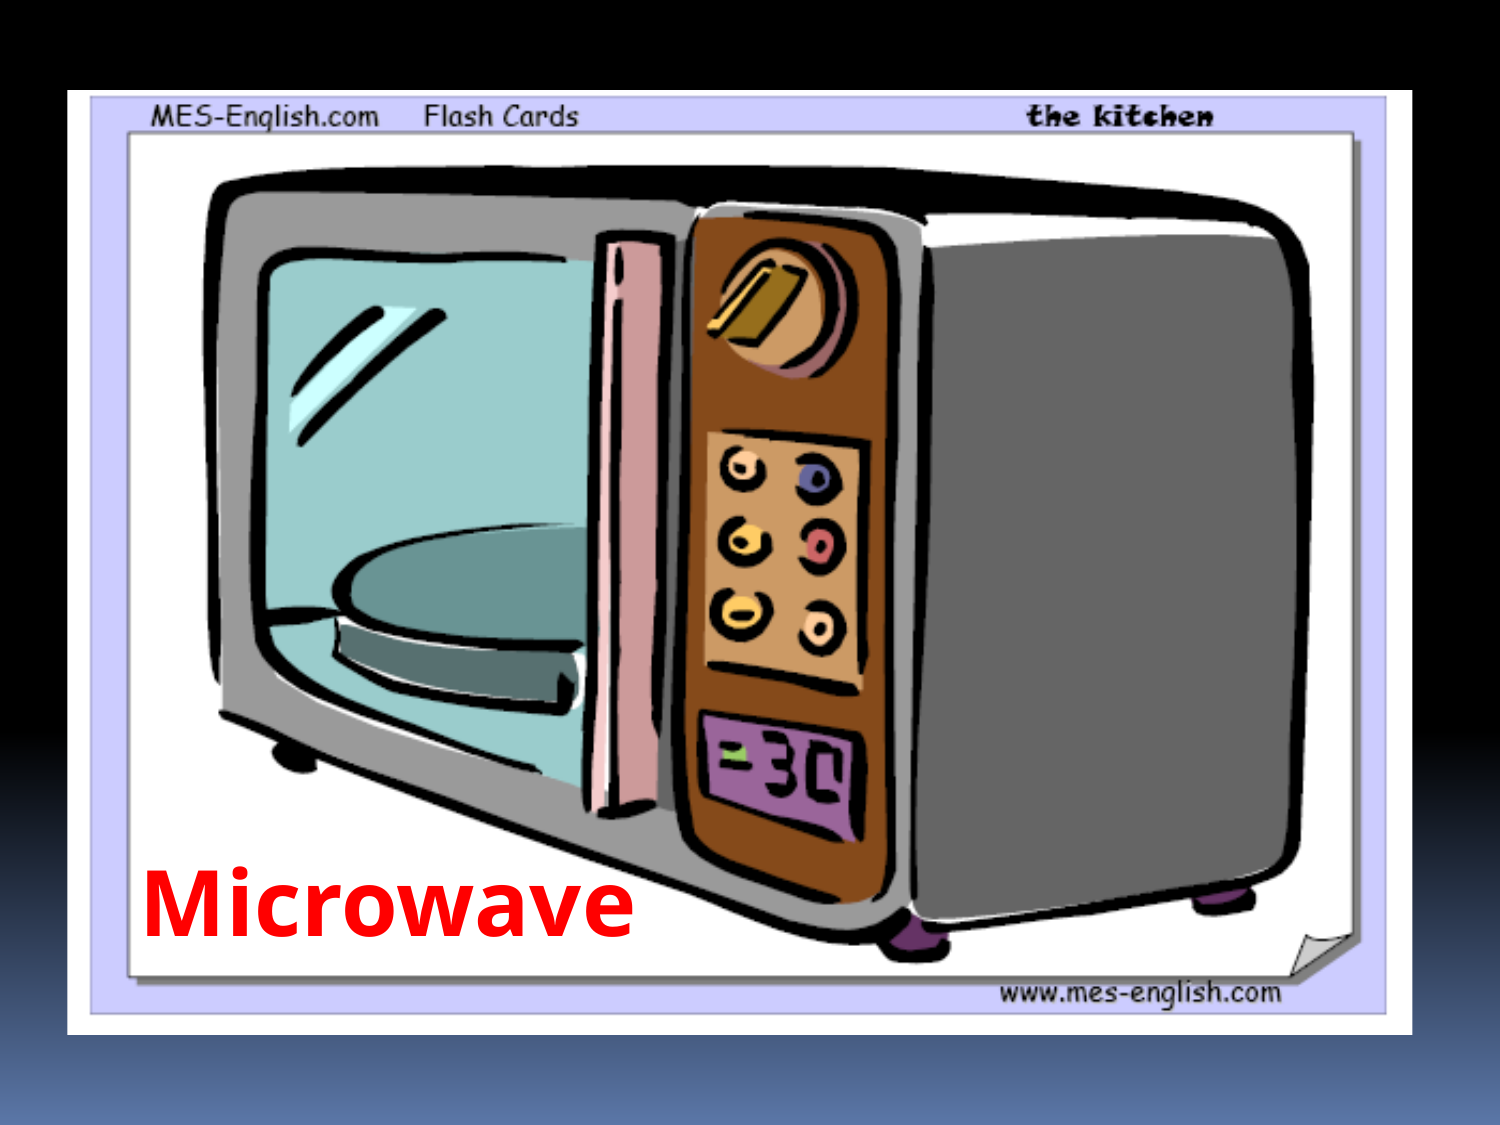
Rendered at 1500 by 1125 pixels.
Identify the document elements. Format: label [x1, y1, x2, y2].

picture [66, 89, 1413, 1035]
